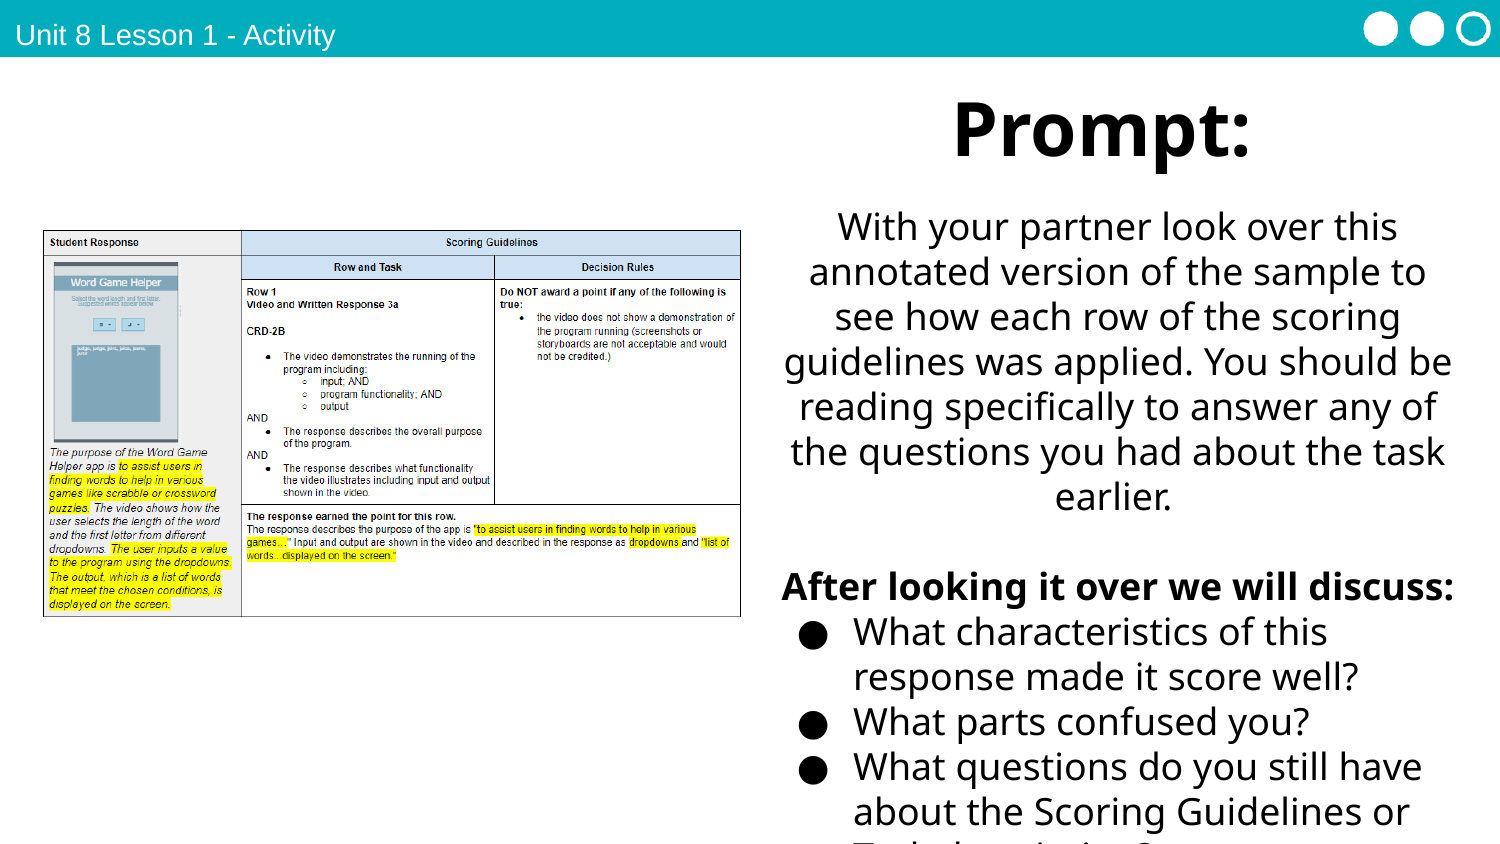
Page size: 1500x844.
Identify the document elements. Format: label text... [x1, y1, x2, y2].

text_box With your partner look over this annotated version of the sample to see how each row of the scoring guidelines was applied. You should be reading specifically to answer any of the questions you had about the task earlier. After looking it over we will discuss: What characteristics of this response made it score well? What parts confused you? What questions do you still have about the Scoring Guidelines or Task description? [763, 188, 1474, 831]
text_box Unit 8 Lesson 1 - Activity [0, 0, 750, 58]
text_box Prompt: [750, 66, 1454, 189]
picture [0, 0, 1500, 844]
